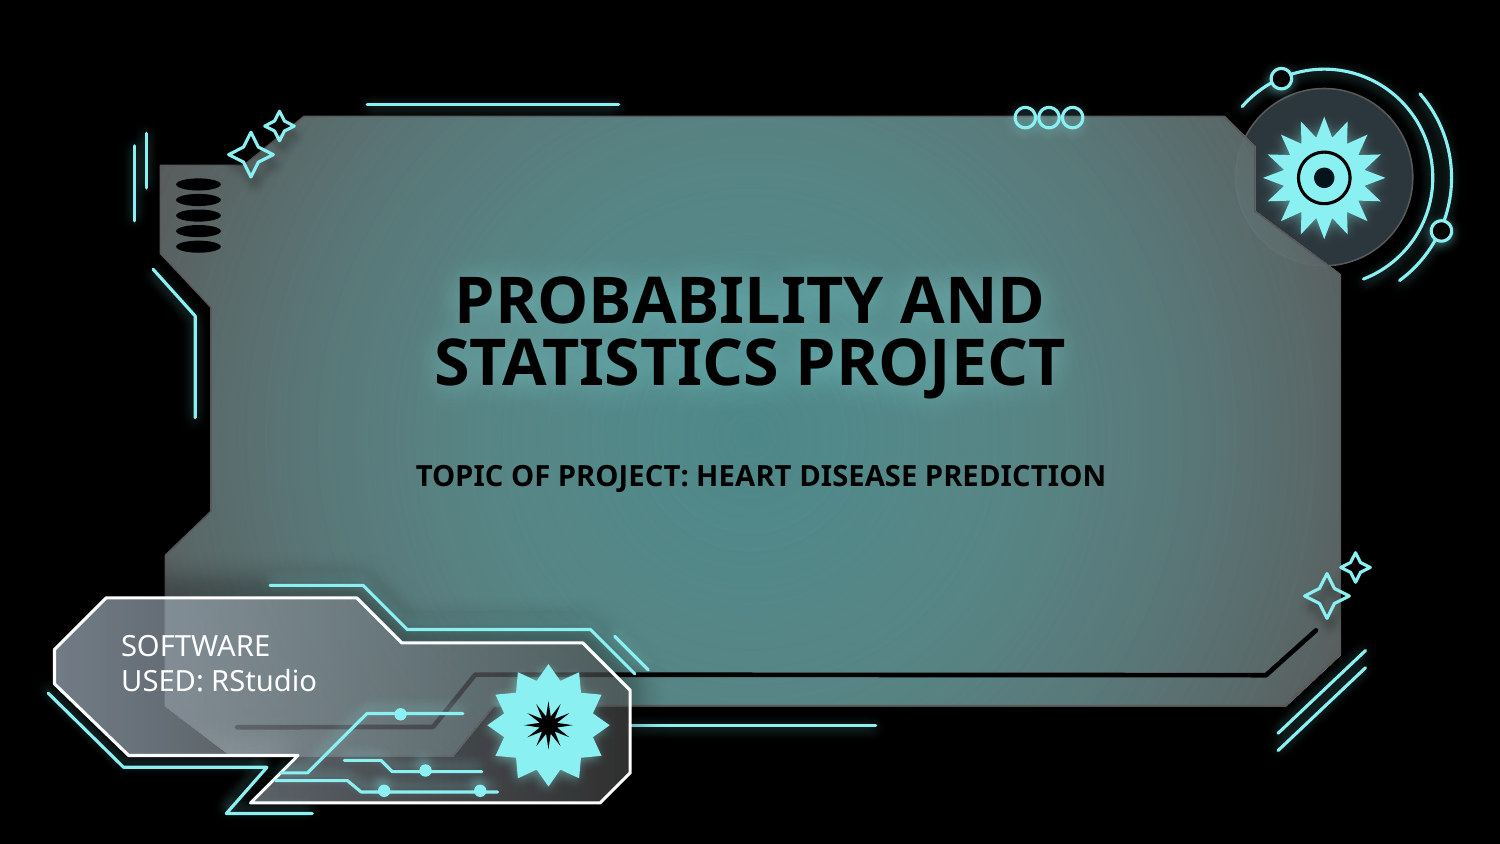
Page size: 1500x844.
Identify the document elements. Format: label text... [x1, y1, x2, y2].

title PROBABILITY AND STATISTICS PROJECT [286, 197, 1214, 415]
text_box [47, 585, 876, 814]
subtitle TOPIC OF PROJECT: HEART DISEASE PREDICTION [282, 441, 1218, 534]
